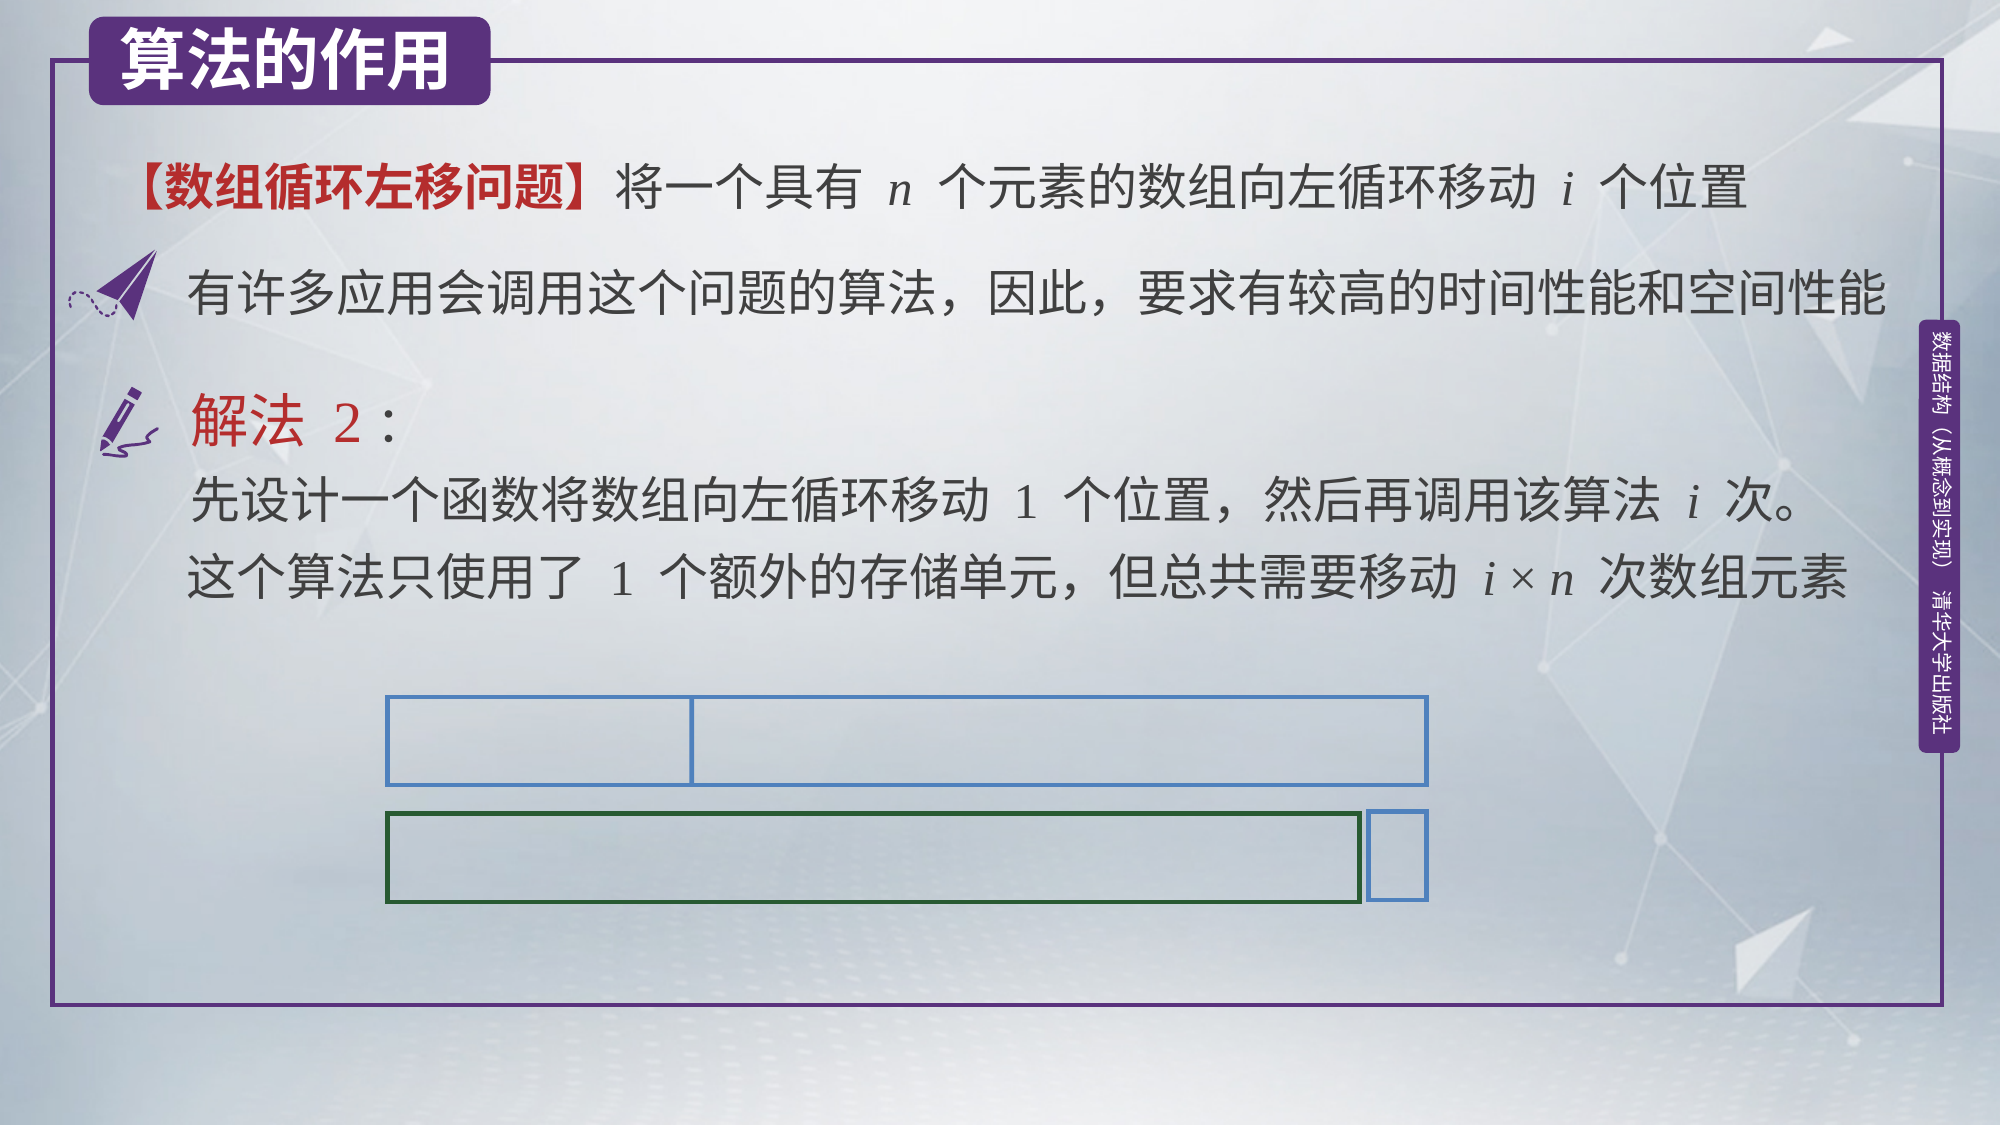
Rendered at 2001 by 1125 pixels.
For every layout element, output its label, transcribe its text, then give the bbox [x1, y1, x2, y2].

picture [0, 0, 2000, 1125]
text_box [87, 15, 482, 107]
text_box 算法的作用 [104, 10, 485, 105]
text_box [99, 384, 1873, 538]
text_box 【数组循环左移问题】将一个具有 n 个元素的数组向左循环移动 i 个位置 [99, 135, 1904, 224]
text_box [485, 18, 492, 104]
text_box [387, 697, 1427, 786]
text_box 这个算法只使用了 1 个额外的存储单元，但总共需要移动 i × n 次数组元素 [171, 538, 1869, 613]
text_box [387, 811, 1427, 902]
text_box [68, 240, 1904, 330]
